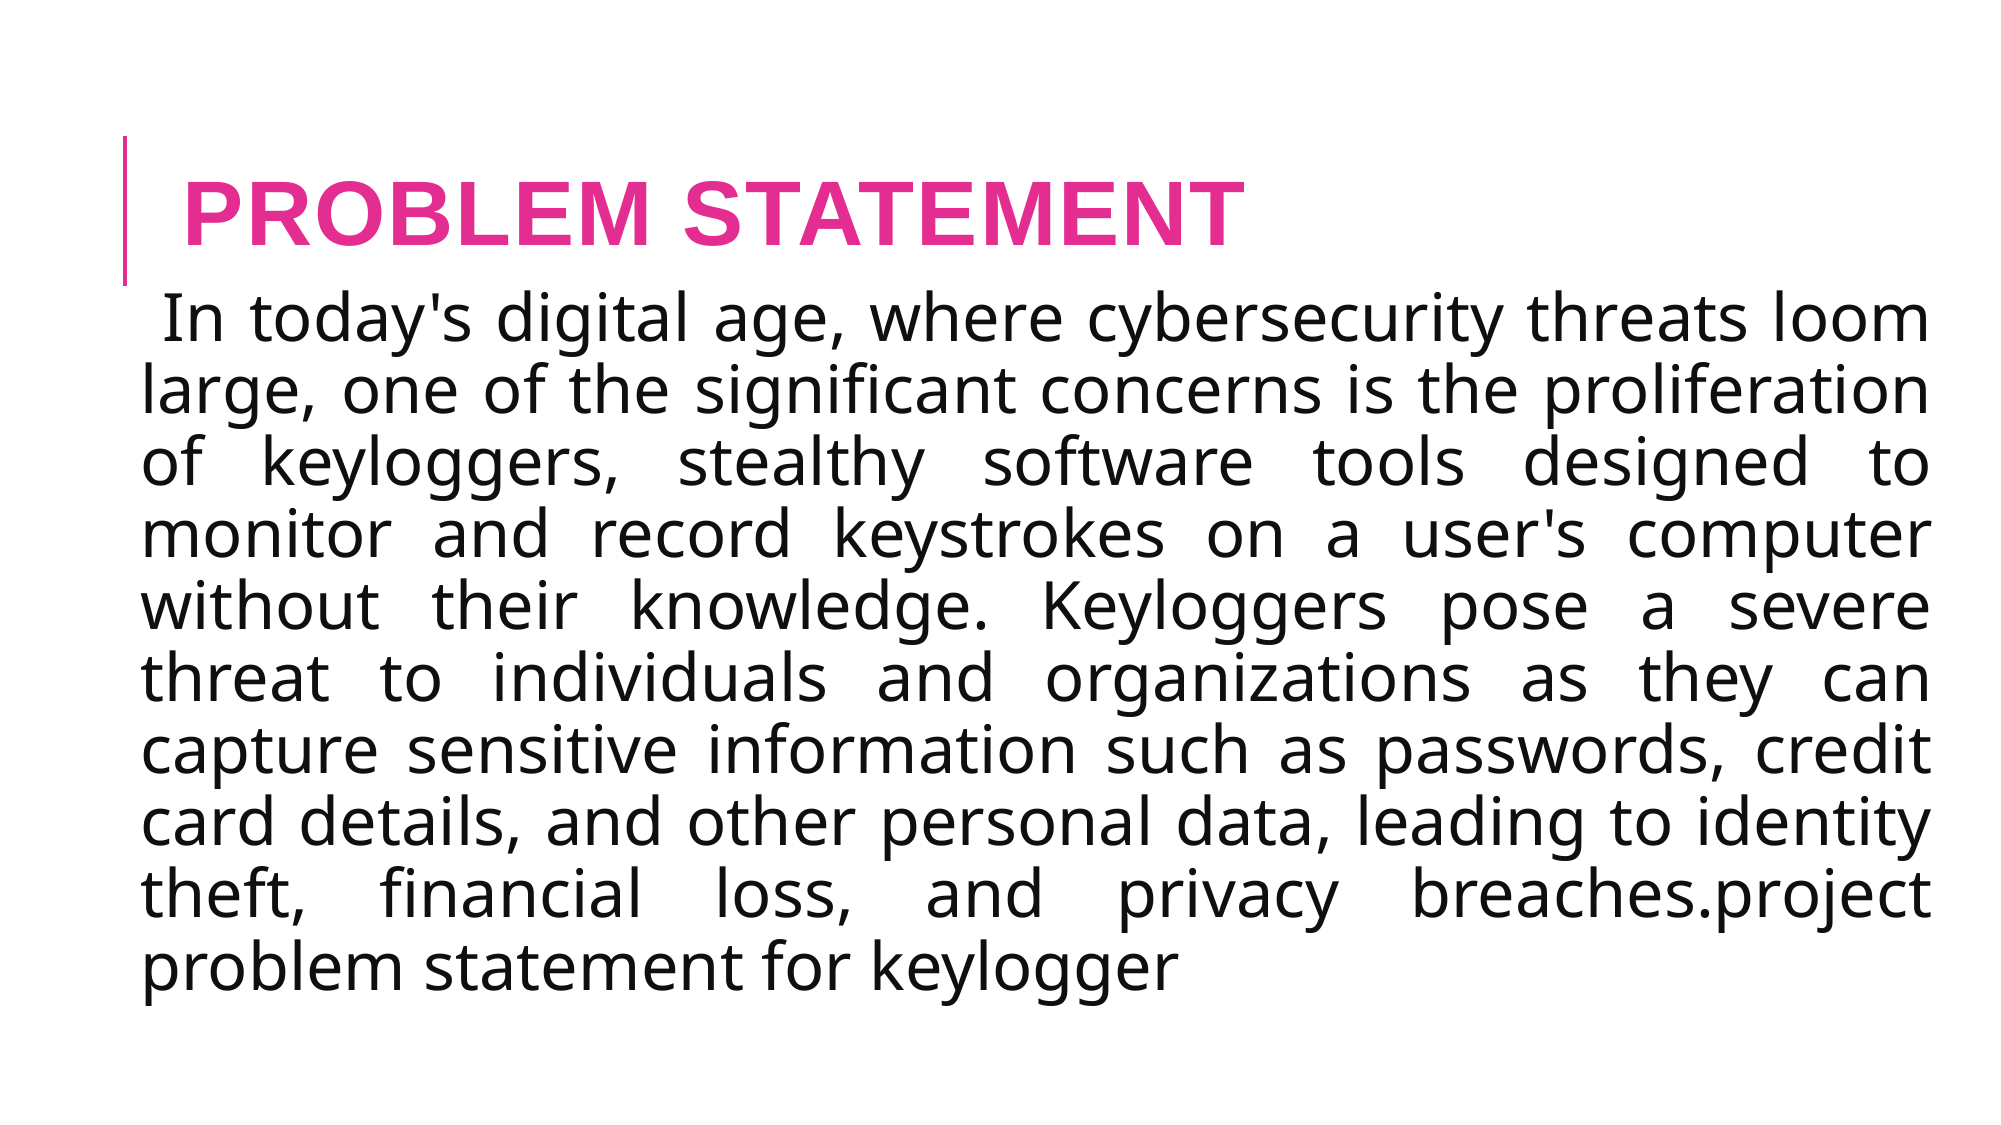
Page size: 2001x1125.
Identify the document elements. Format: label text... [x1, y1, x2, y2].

title Problem Statement [168, 96, 1763, 276]
list In today's digital age, where cybersecurity threats loom large, one of the significant concerns is the proliferation of keyloggers, stealthy software tools designed to monitor and record keystrokes on a user's computer without their knowledge. Keyloggers pose a severe threat to individuals and organizations as they can capture sensitive information such as passwords, credit card details, and other personal data, leading to identity theft, financial loss, and privacy breaches.project problem statement for keylogger [132, 276, 1943, 1043]
